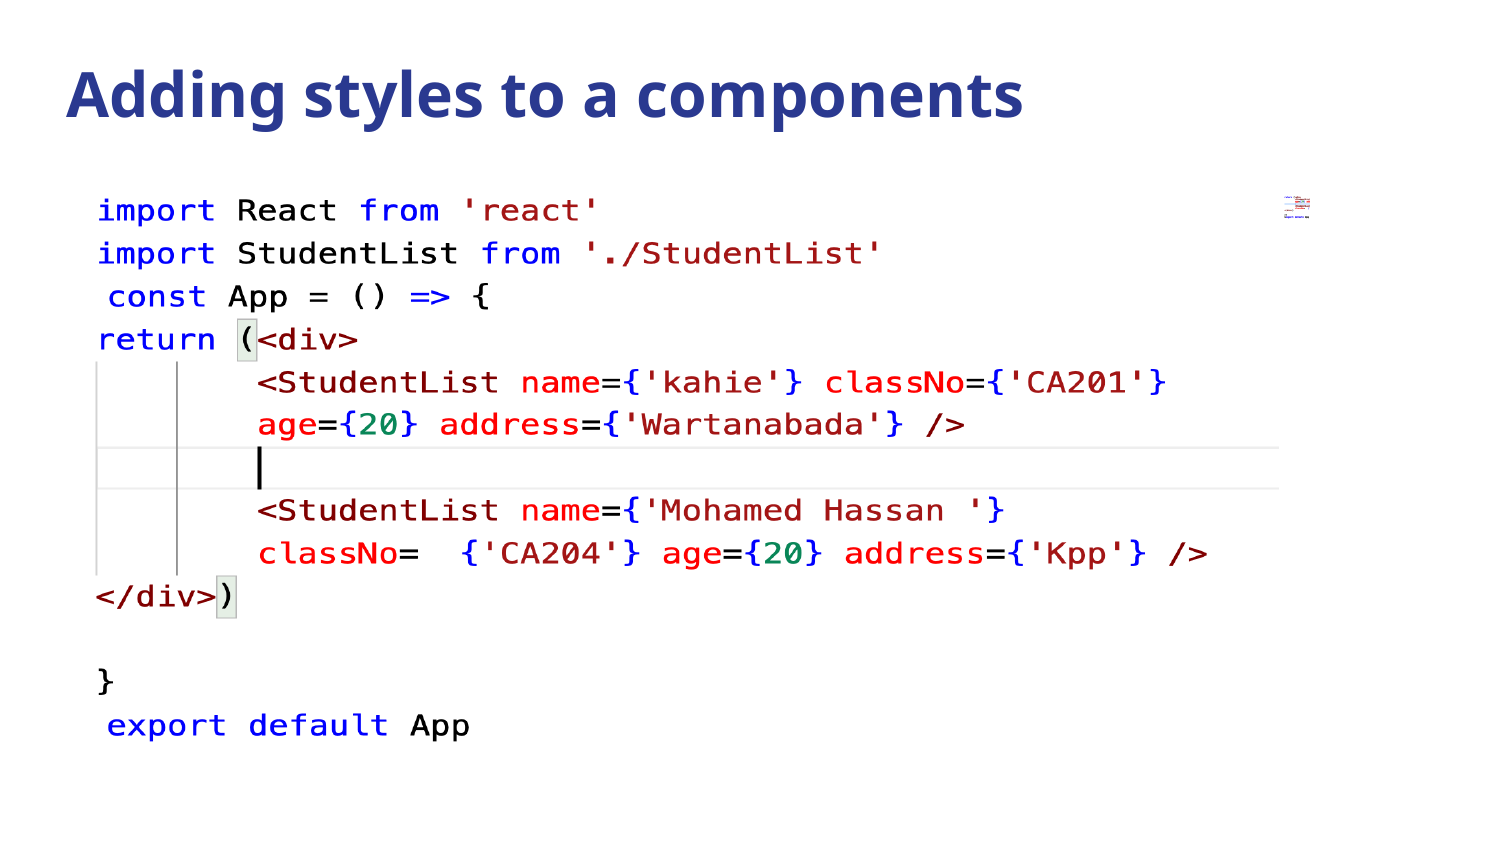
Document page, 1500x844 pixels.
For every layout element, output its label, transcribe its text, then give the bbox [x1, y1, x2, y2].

picture [90, 196, 1310, 777]
title Adding styles to a components [51, 39, 1449, 140]
